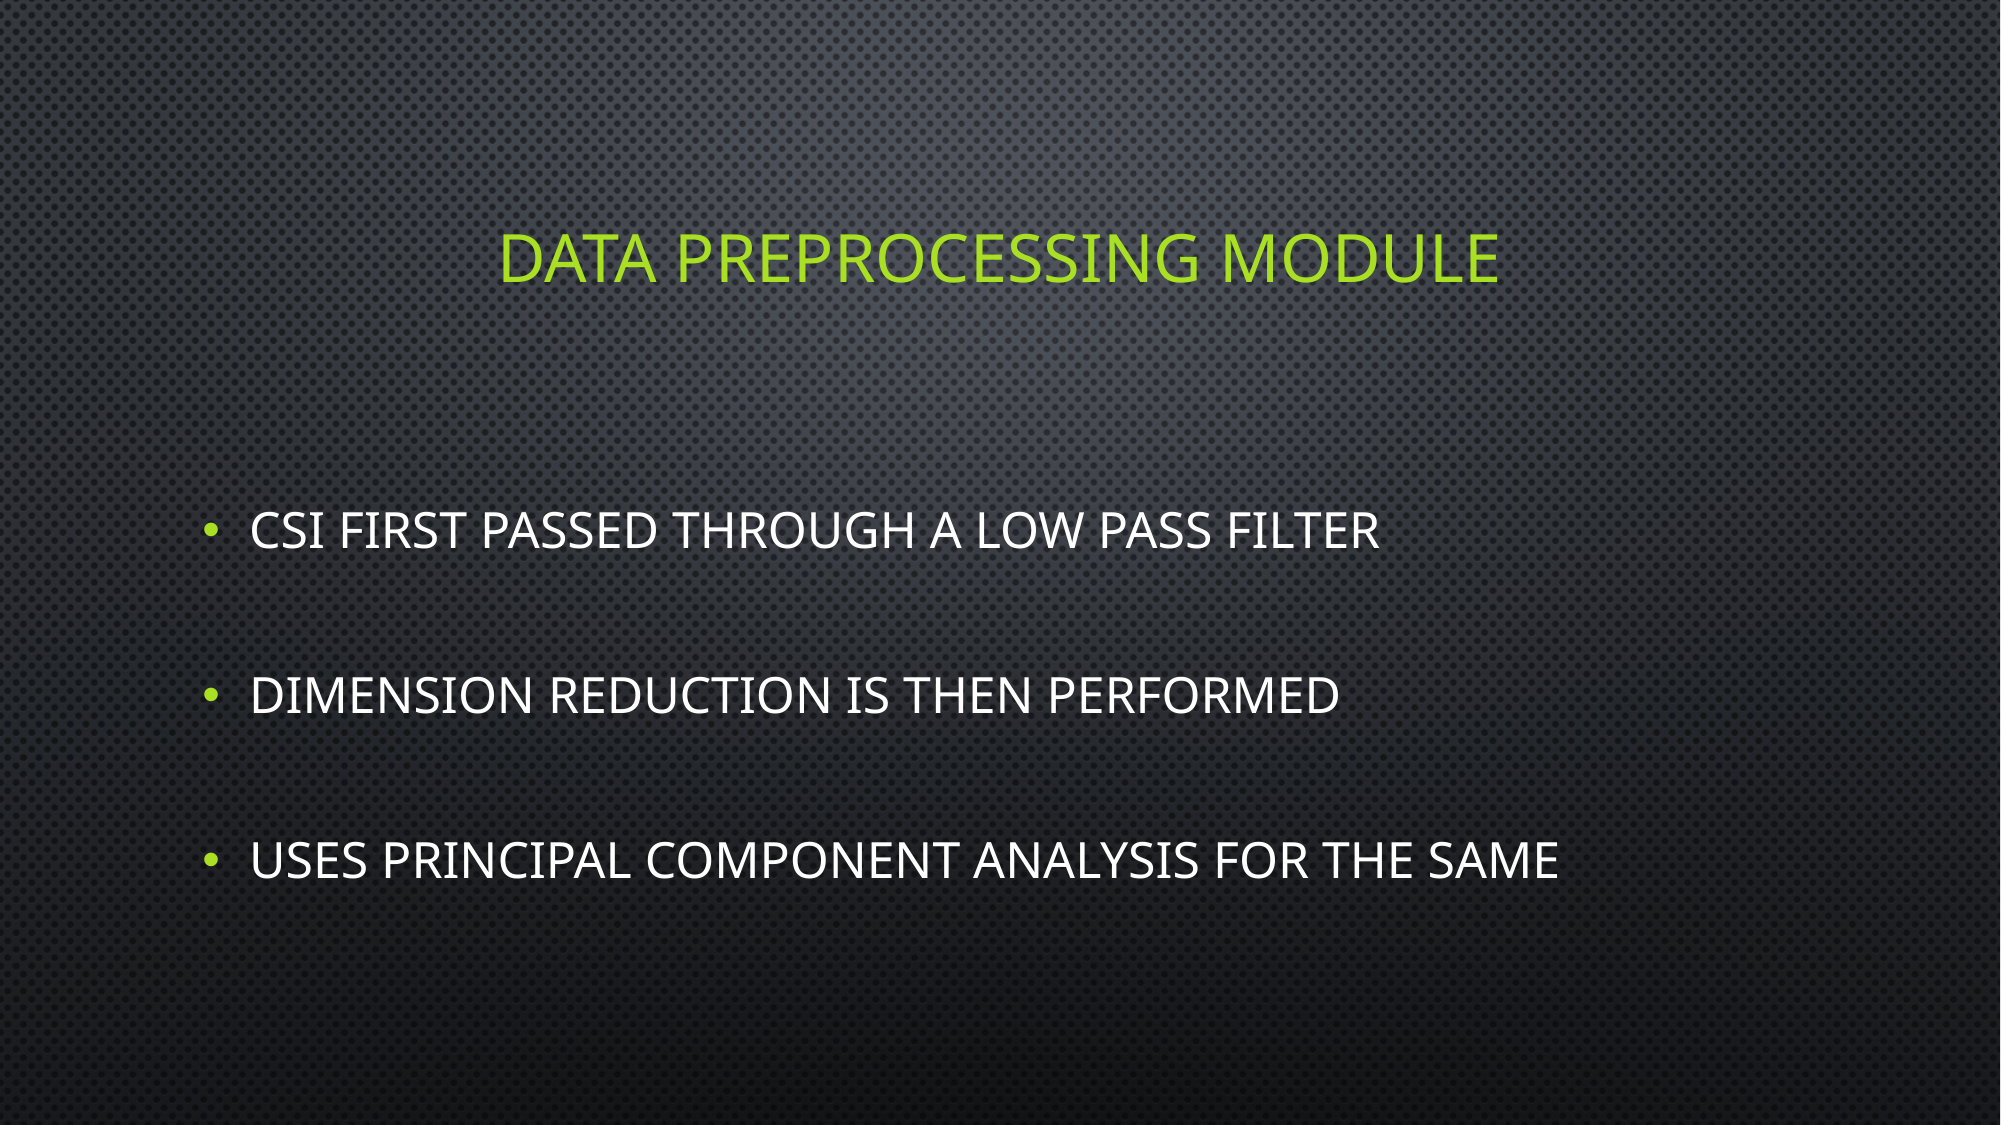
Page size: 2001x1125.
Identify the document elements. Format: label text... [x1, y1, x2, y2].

list CSI first passed through a low pass filter Dimension reduction is then performed Uses Principal Component Analysis for the same [187, 437, 1813, 950]
title Data Preprocessing Module [187, 99, 1813, 413]
